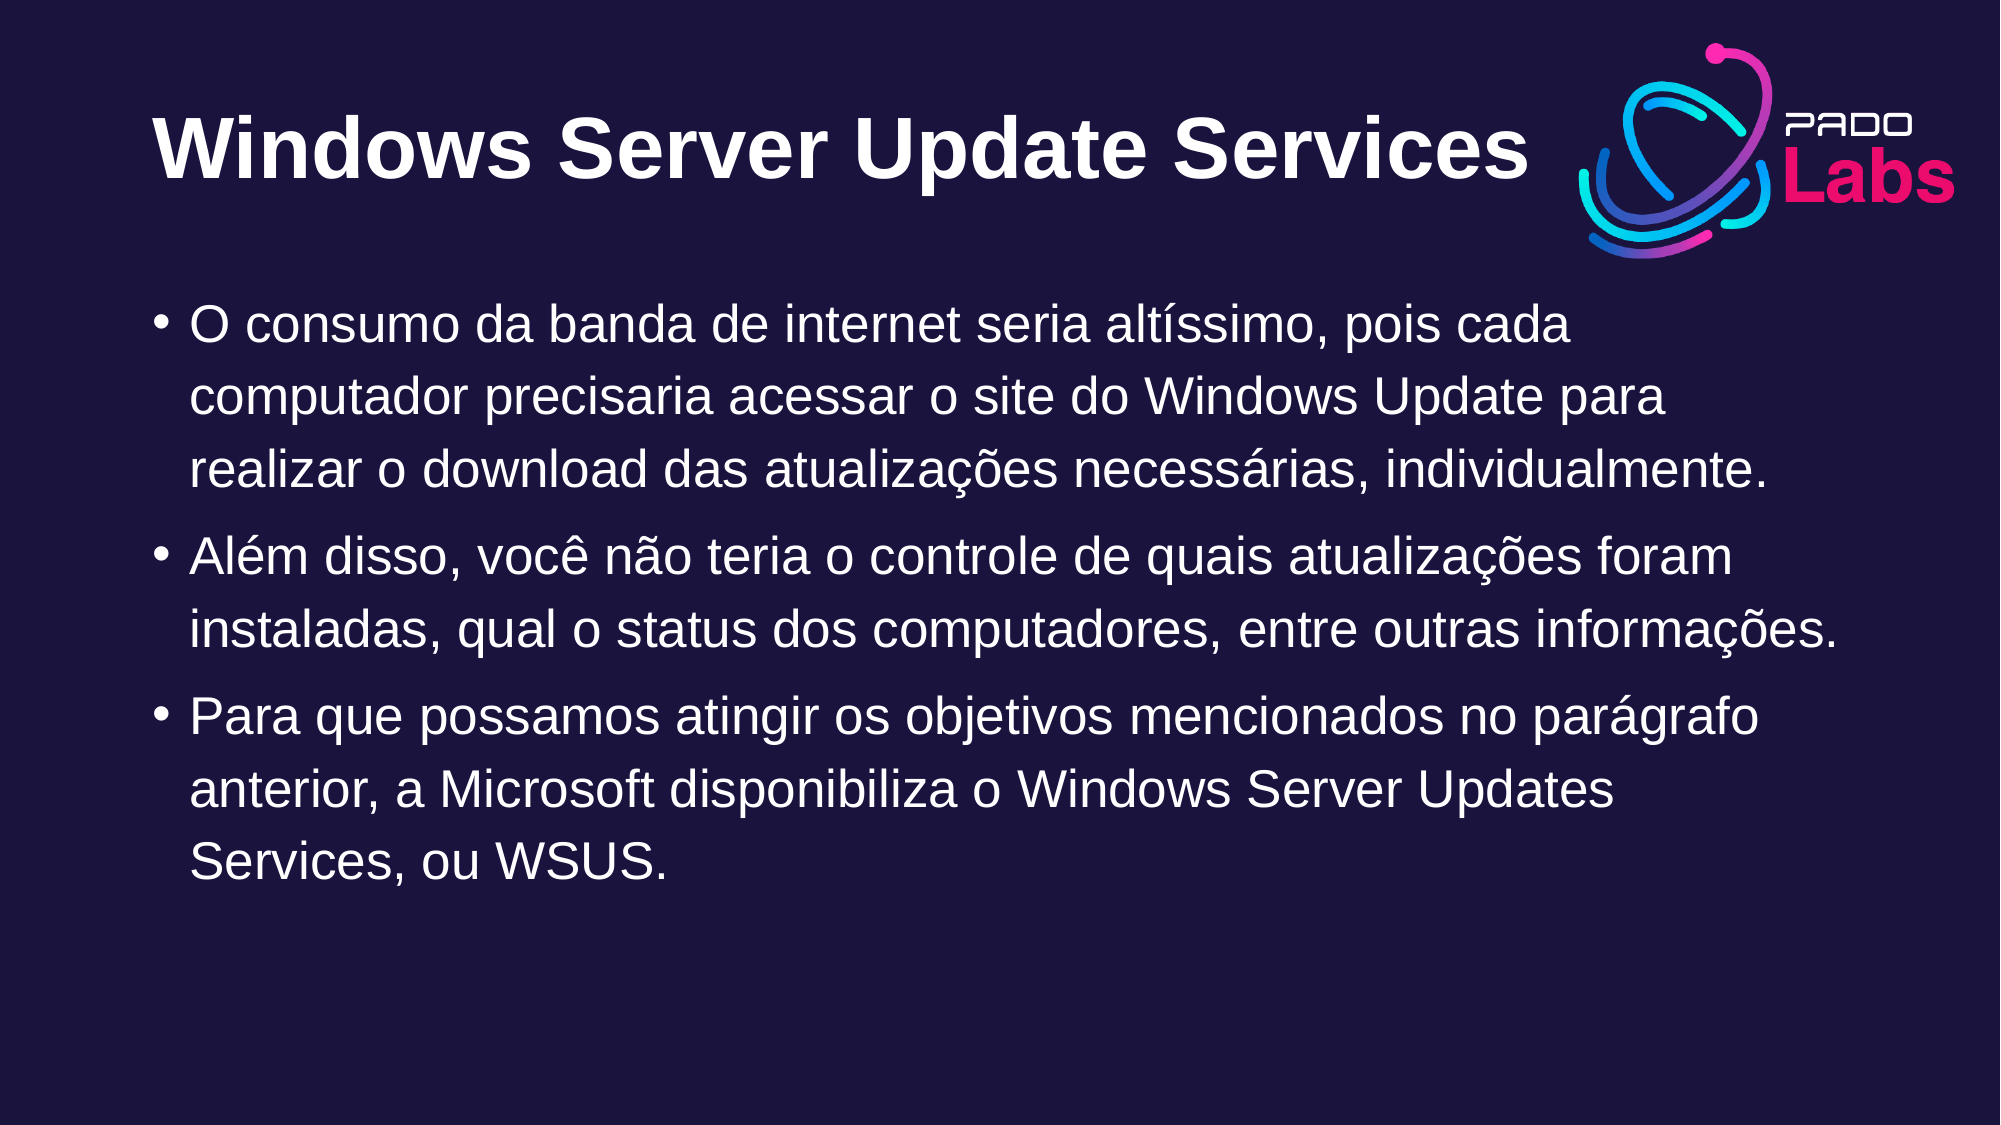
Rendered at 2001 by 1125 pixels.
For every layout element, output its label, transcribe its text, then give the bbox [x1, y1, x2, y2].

title Windows Server Update Services [137, 84, 1561, 218]
picture [1578, 43, 1956, 259]
list O consumo da banda de internet seria altíssimo, pois cada computador precisaria acessar o site do Windows Update para realizar o download das atualizações necessárias, individualmente. Além disso, você não teria o controle de quais atualizações foram instaladas, qual o status dos computadores, entre outras informações. Para que possamos atingir os objetivos mencionados no parágrafo anterior, a Microsoft disponibiliza o Windows Server Updates Services, ou WSUS. [137, 273, 1863, 1014]
